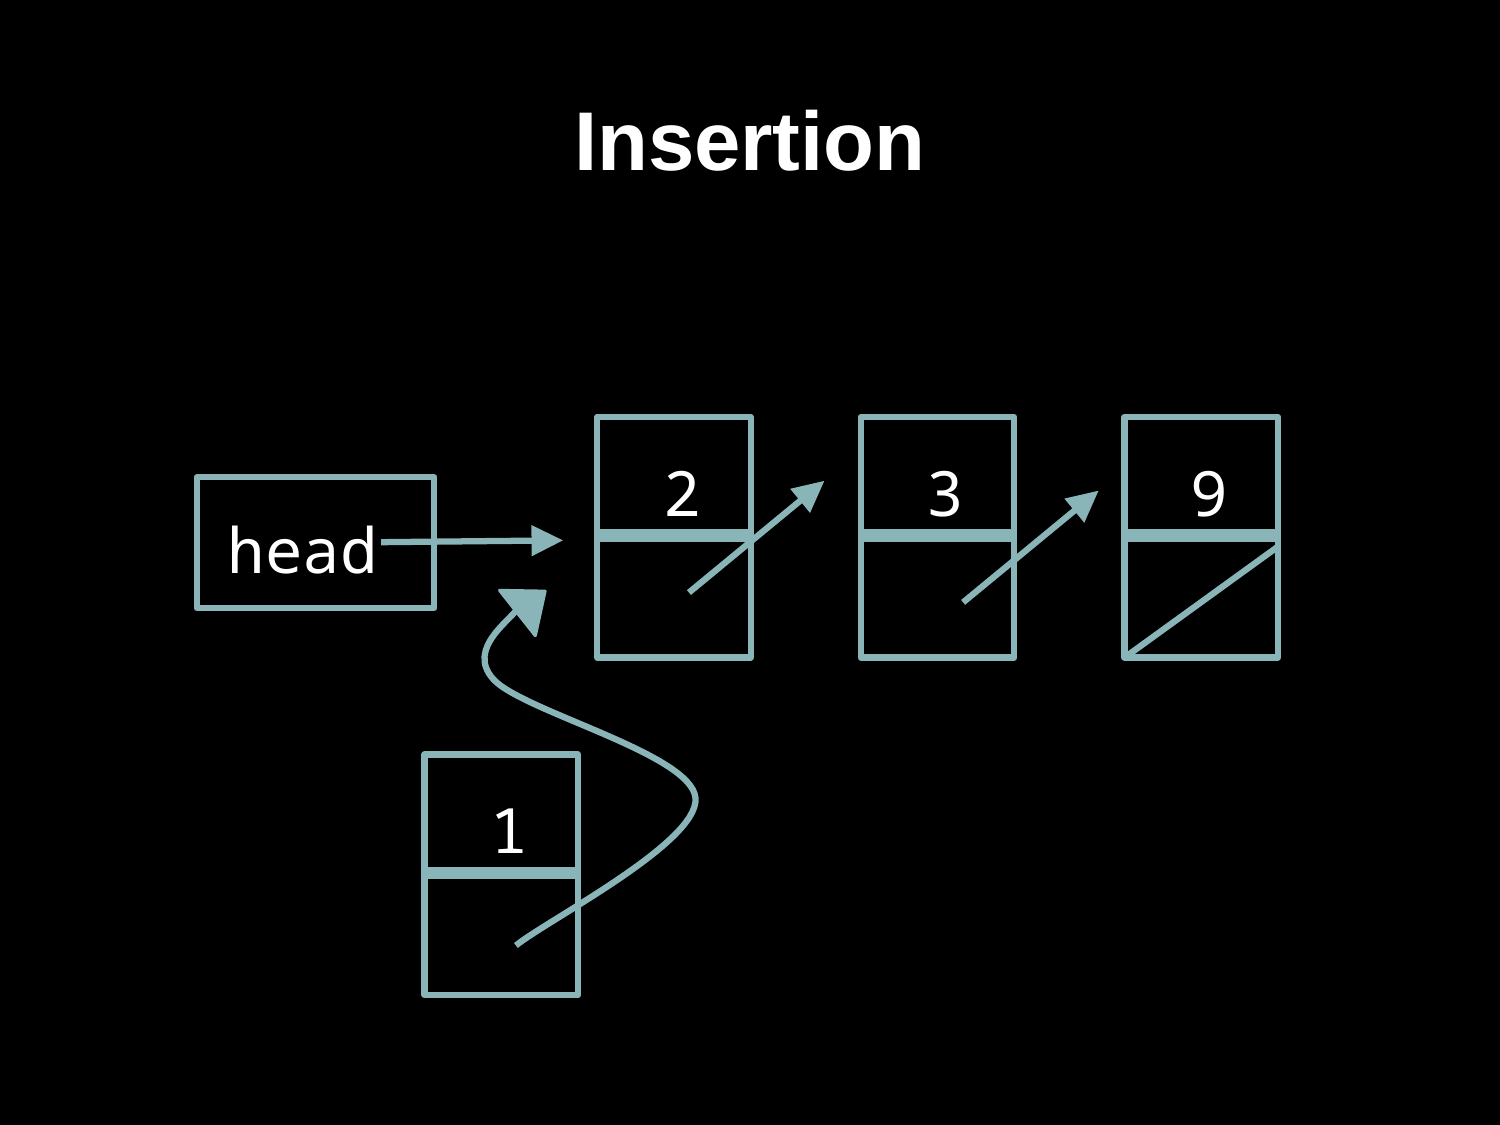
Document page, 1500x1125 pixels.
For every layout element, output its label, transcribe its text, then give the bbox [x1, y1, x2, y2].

text_box Insertion [98, 42, 1401, 252]
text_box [962, 490, 1099, 603]
text_box head [213, 496, 419, 564]
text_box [1124, 546, 1279, 658]
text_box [688, 480, 825, 593]
text_box [597, 416, 751, 529]
text_box [499, 590, 546, 636]
text_box [484, 611, 696, 946]
text_box [860, 416, 1015, 529]
text_box [860, 541, 1015, 658]
text_box [597, 542, 751, 658]
text_box 2 [648, 438, 721, 507]
text_box 3 [911, 438, 985, 507]
text_box 1 [475, 776, 517, 844]
text_box 9 [1175, 438, 1249, 507]
text_box [196, 477, 435, 609]
text_box [1124, 416, 1279, 535]
text_box [424, 879, 579, 996]
text_box [424, 754, 517, 867]
